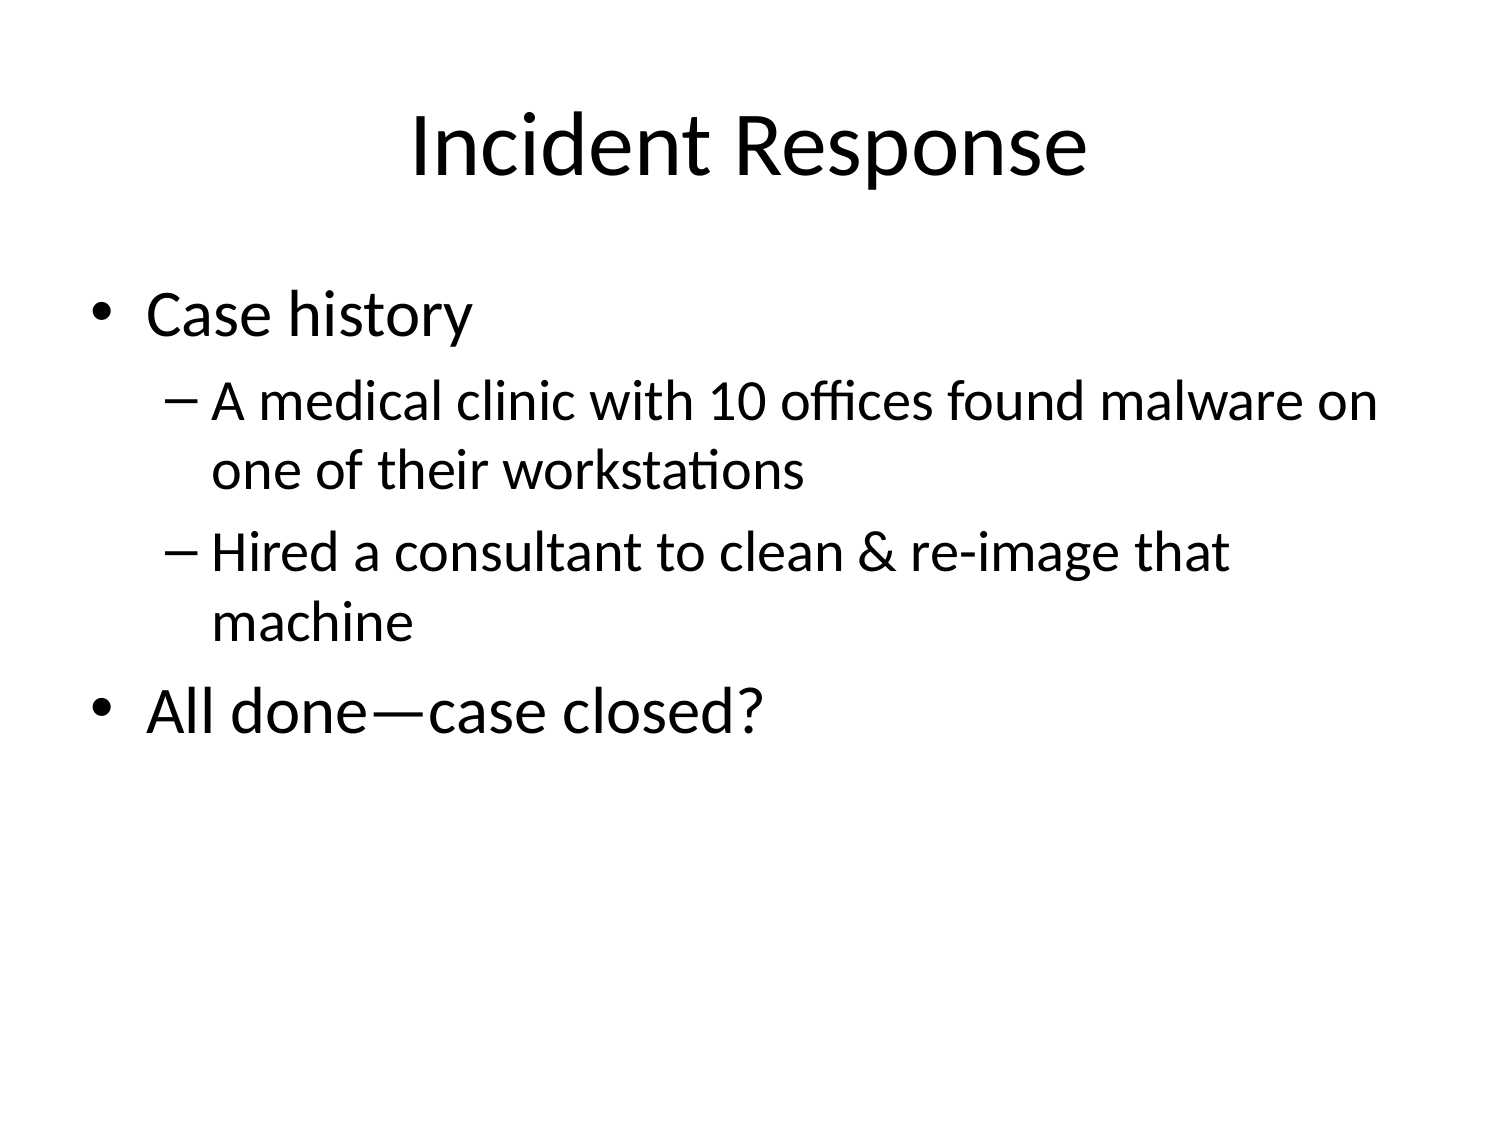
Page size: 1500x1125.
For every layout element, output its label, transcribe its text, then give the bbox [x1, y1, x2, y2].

list Case history A medical clinic with 10 offices found malware on one of their workstations Hired a consultant to clean & re-image that machine All done—case closed? [75, 262, 1425, 1005]
title Incident Response [75, 45, 1425, 233]
